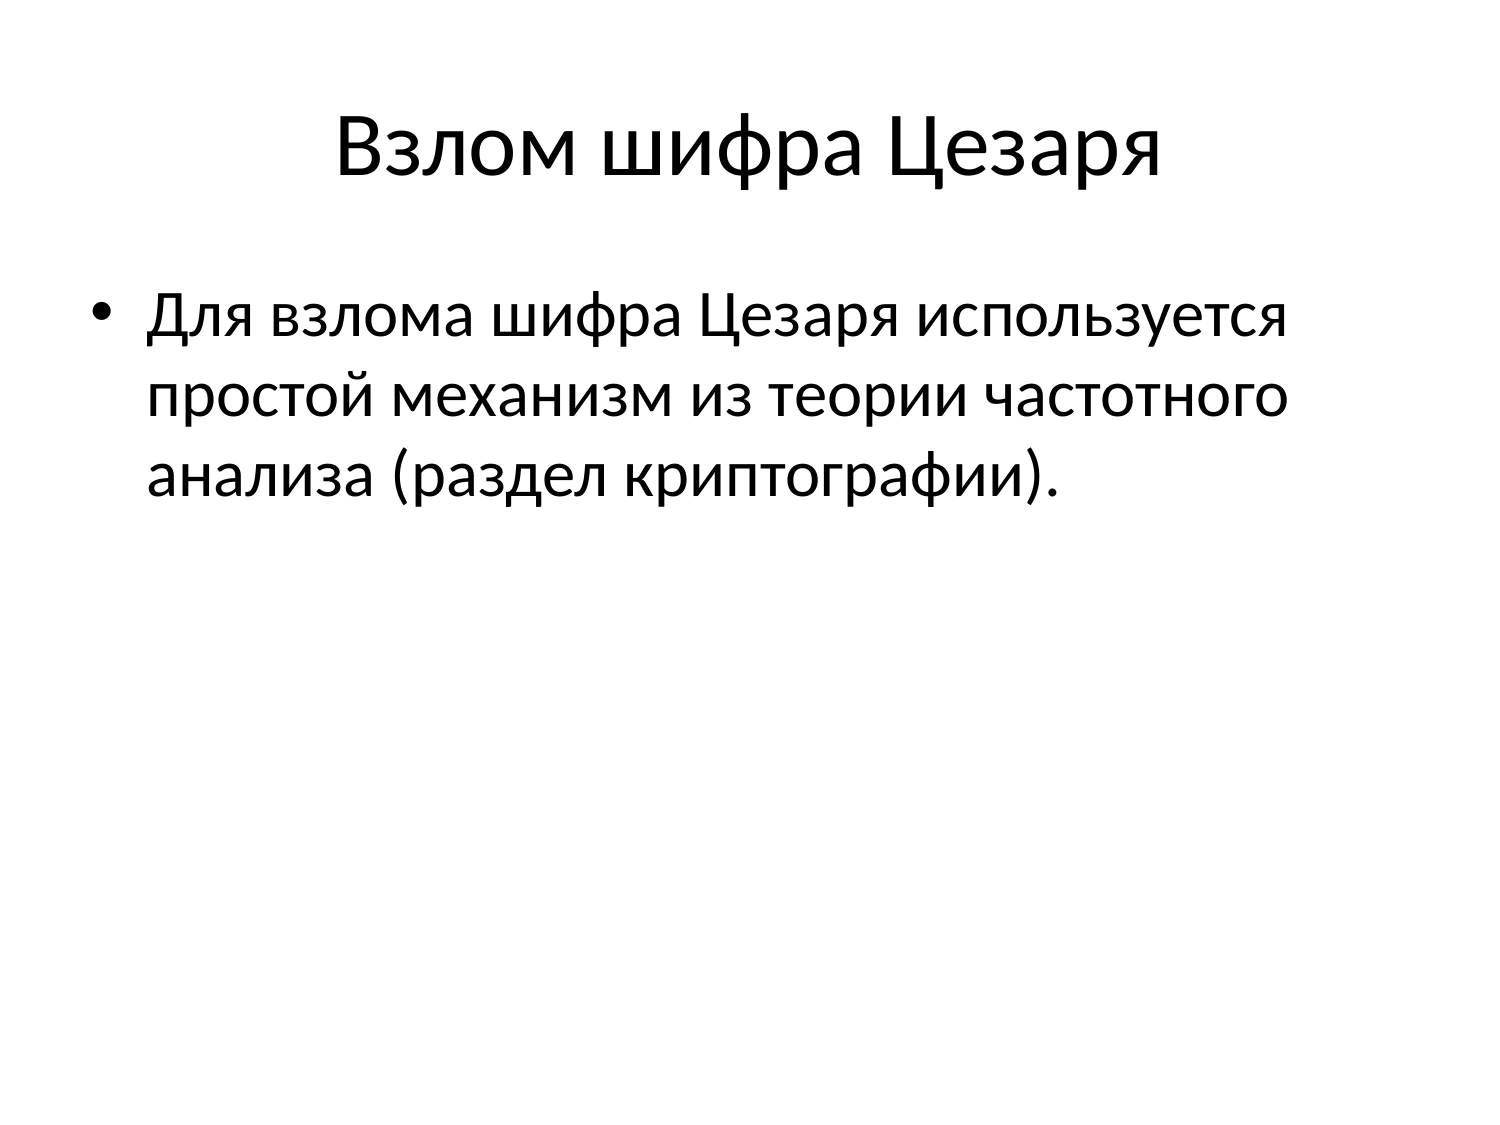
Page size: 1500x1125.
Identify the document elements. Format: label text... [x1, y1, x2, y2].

list Для взлома шифра Цезаря используется простой механизм из теории частотного анализа (раздел криптографии). [75, 262, 1425, 1005]
title Взлом шифра Цезаря [75, 45, 1425, 233]
